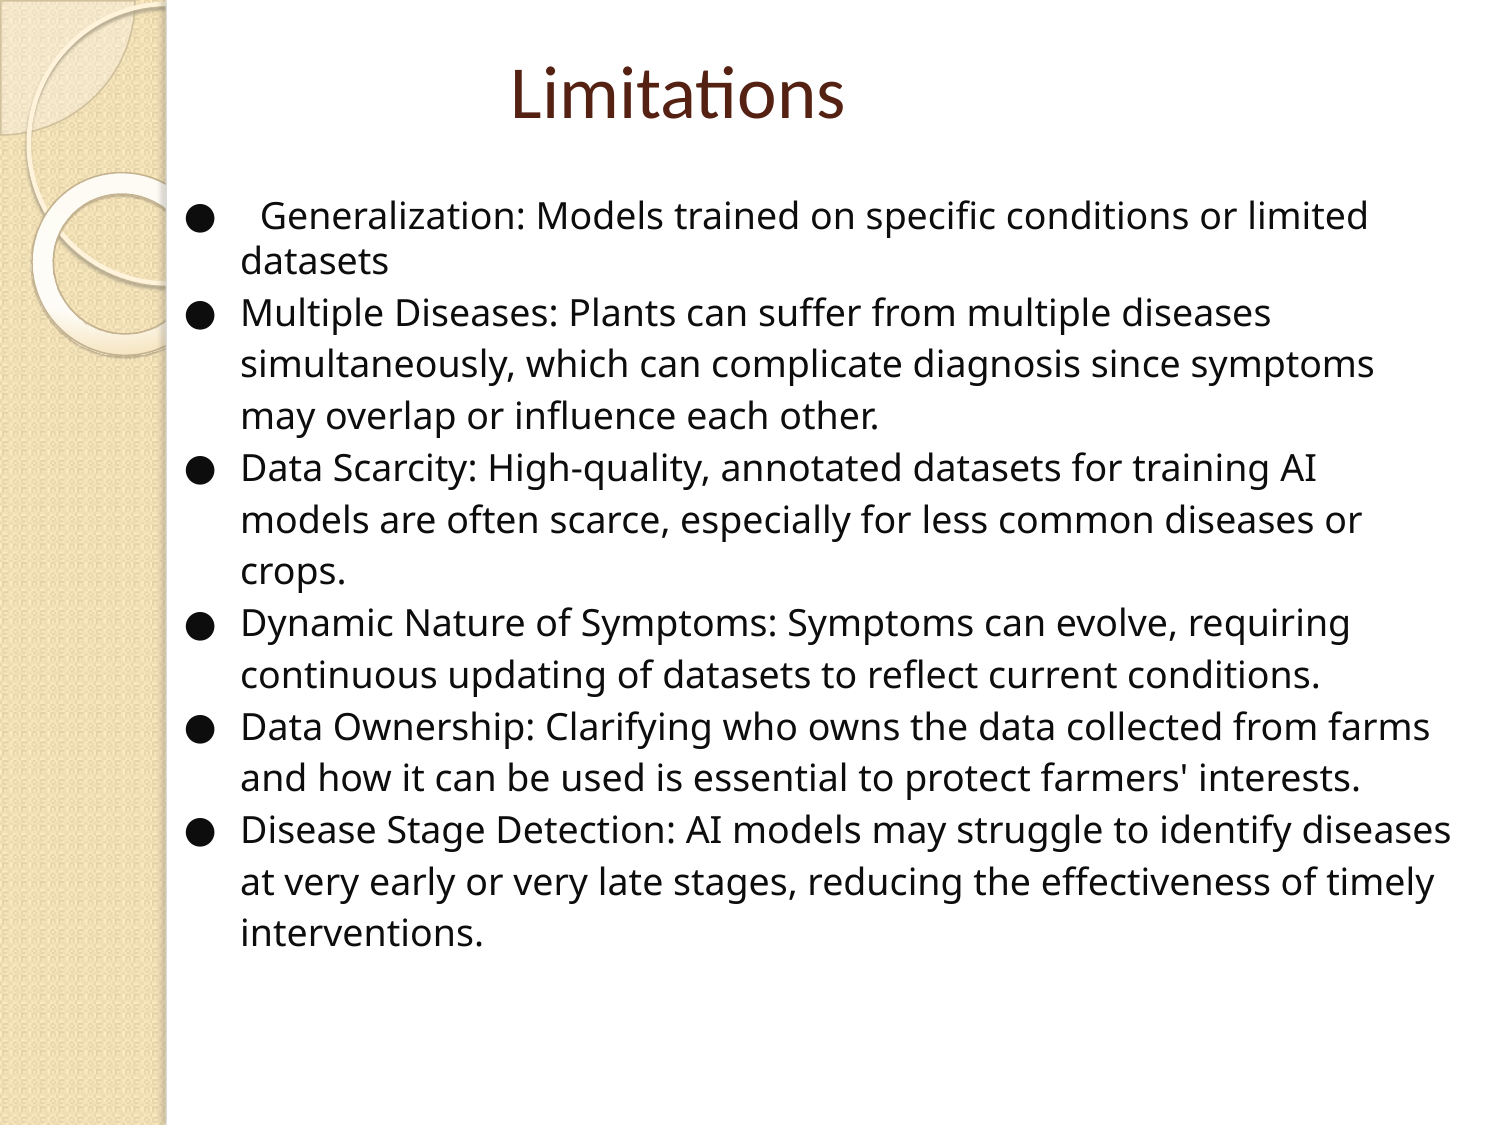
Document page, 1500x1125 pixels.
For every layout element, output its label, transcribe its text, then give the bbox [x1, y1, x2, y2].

title Limitations [510, 43, 990, 191]
list Generalization: Models trained on specific conditions or limited datasets Multiple Diseases: Plants can suffer from multiple diseases simultaneously, which can complicate diagnosis since symptoms may overlap or influence each other. Data Scarcity: High-quality, annotated datasets for training AI models are often scarce, especially for less common diseases or crops. Dynamic Nature of Symptoms: Symptoms can evolve, requiring continuous updating of datasets to reflect current conditions. Data Ownership: Clarifying who owns the data collected from farms and how it can be used is essential to protect farmers' interests. Disease Stage Detection: AI models may struggle to identify diseases at very early or very late stages, reducing the effectiveness of timely interventions. [165, 191, 1457, 1114]
picture [0, 0, 167, 1125]
